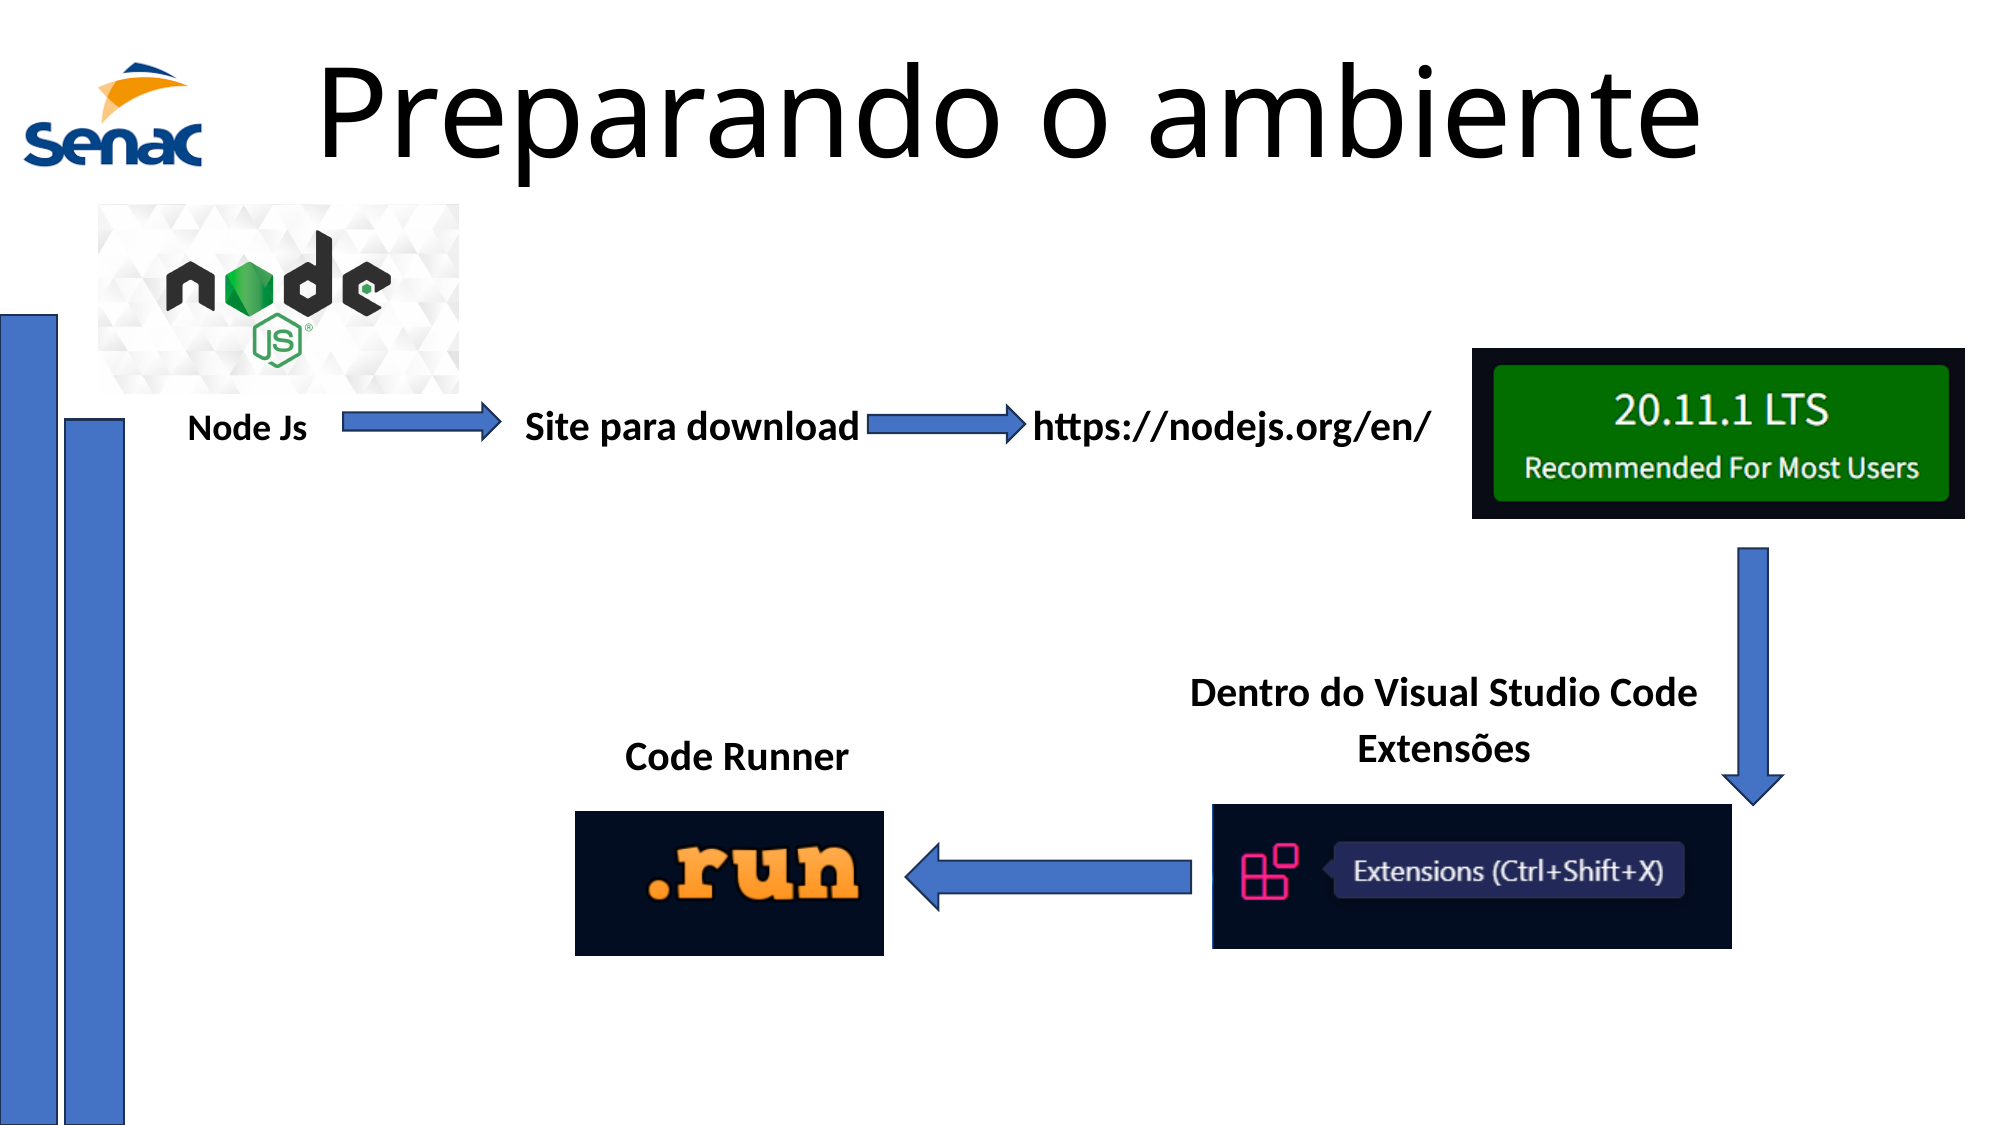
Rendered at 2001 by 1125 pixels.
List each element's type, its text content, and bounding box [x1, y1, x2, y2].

text_box Dentro do Visual Studio Code [1175, 656, 1714, 722]
picture [575, 811, 884, 956]
text_box Site para download [510, 391, 876, 456]
title Preparando o ambiente [259, 41, 1760, 434]
text_box [64, 418, 125, 1125]
text_box Extensões [1342, 722, 1547, 779]
text_box Node Js [172, 395, 421, 456]
text_box [0, 314, 58, 1125]
text_box [1721, 547, 1786, 807]
picture [1472, 348, 1965, 519]
text_box [866, 403, 1017, 445]
text_box [342, 400, 502, 443]
text_box https://nodejs.org/en/ [1017, 390, 1472, 456]
text_box Code Runner [610, 721, 865, 787]
text_box [904, 841, 1193, 913]
picture [1212, 804, 1732, 949]
picture [0, 1, 459, 394]
